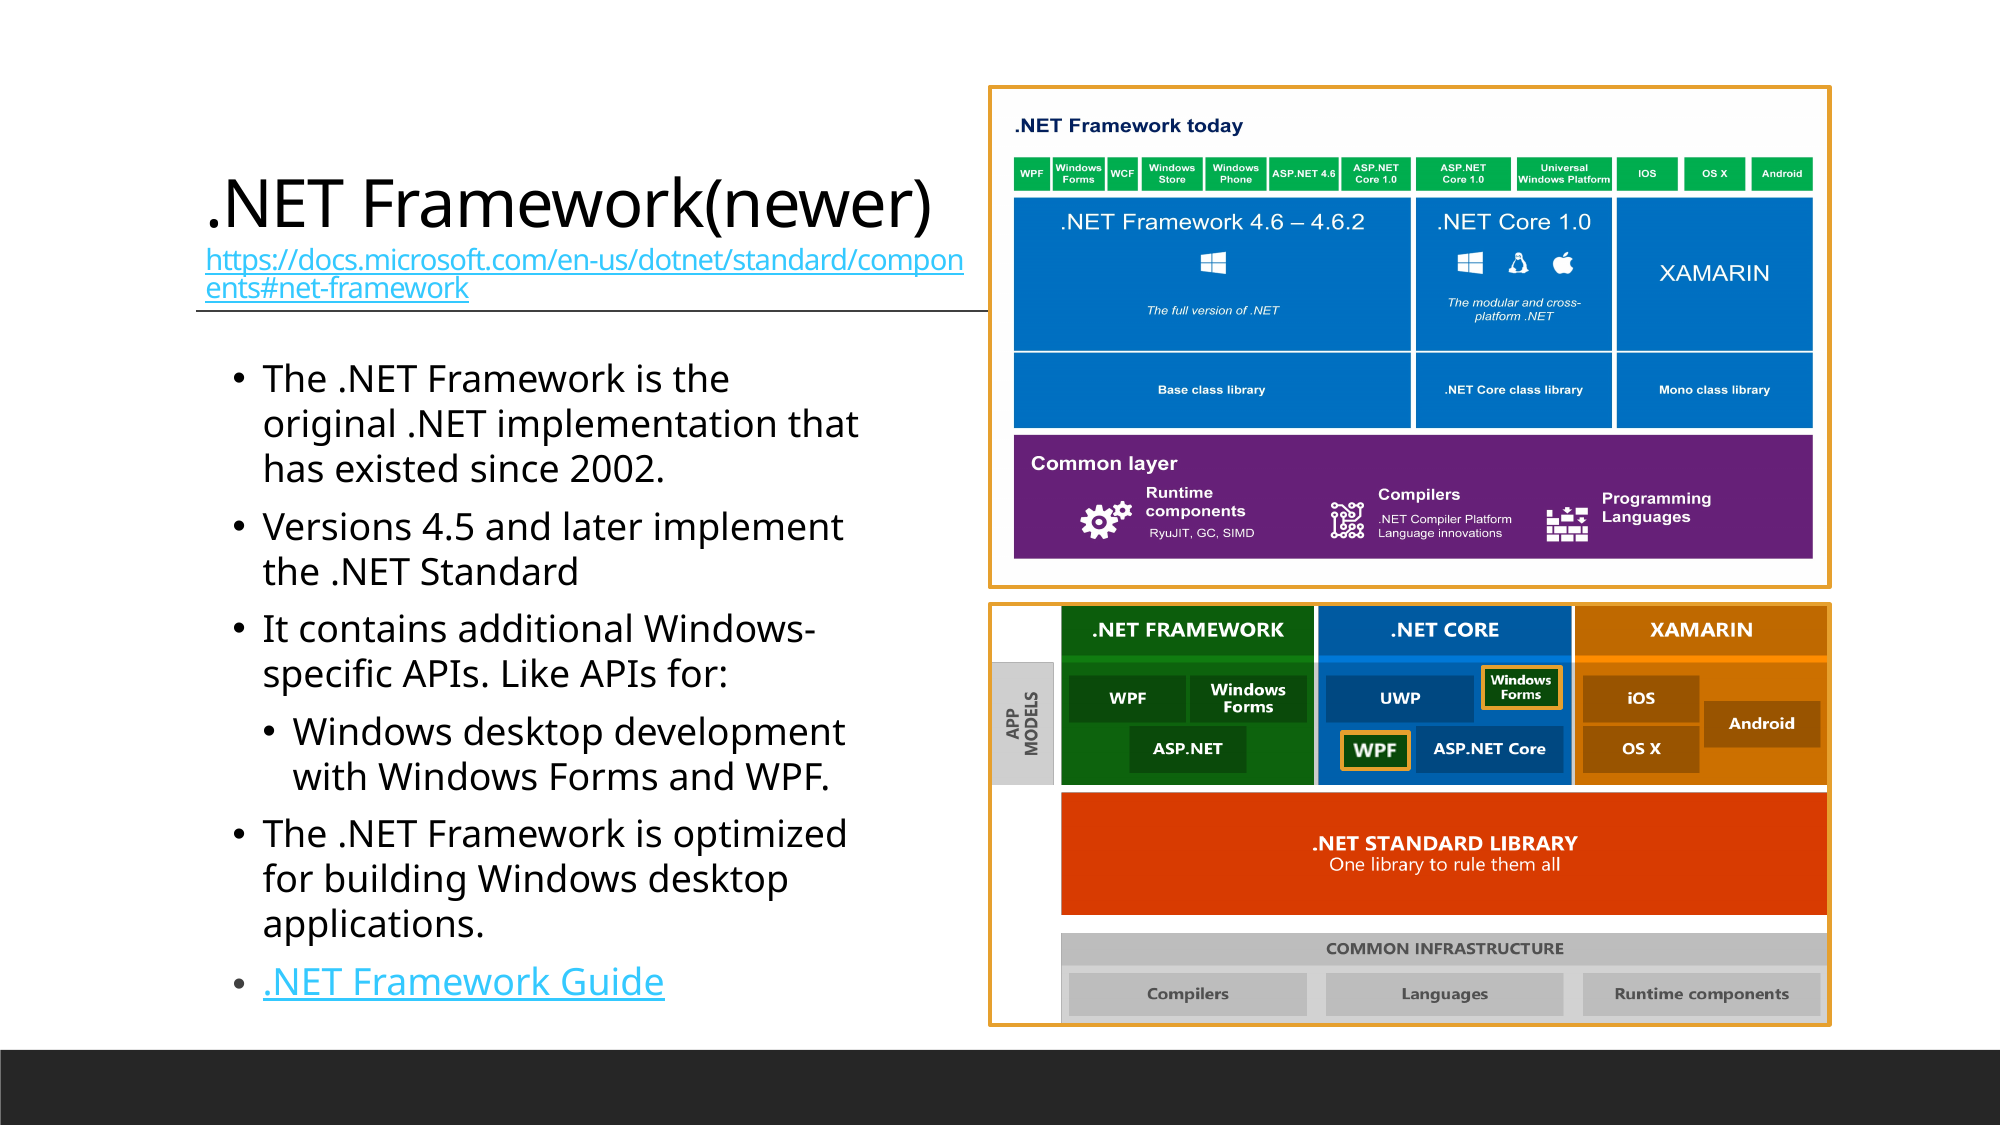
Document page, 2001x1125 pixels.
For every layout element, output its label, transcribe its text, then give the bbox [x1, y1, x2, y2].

picture [991, 88, 1828, 586]
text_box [991, 605, 1828, 1024]
list The .NET Framework is the original .NET implementation that has existed since 2002. Versions 4.5 and later implement the .NET Standard It contains additional Windows-specific APIs. Like APIs for: Windows desktop development with Windows Forms and WPF. The .NET Framework is optimized for building Windows desktop applications. .NET Framework Guide [169, 312, 901, 1052]
title .NET Framework(newer) https://docs.microsoft.com/en-us/dotnet/standard/components#net-framework [190, 47, 992, 285]
